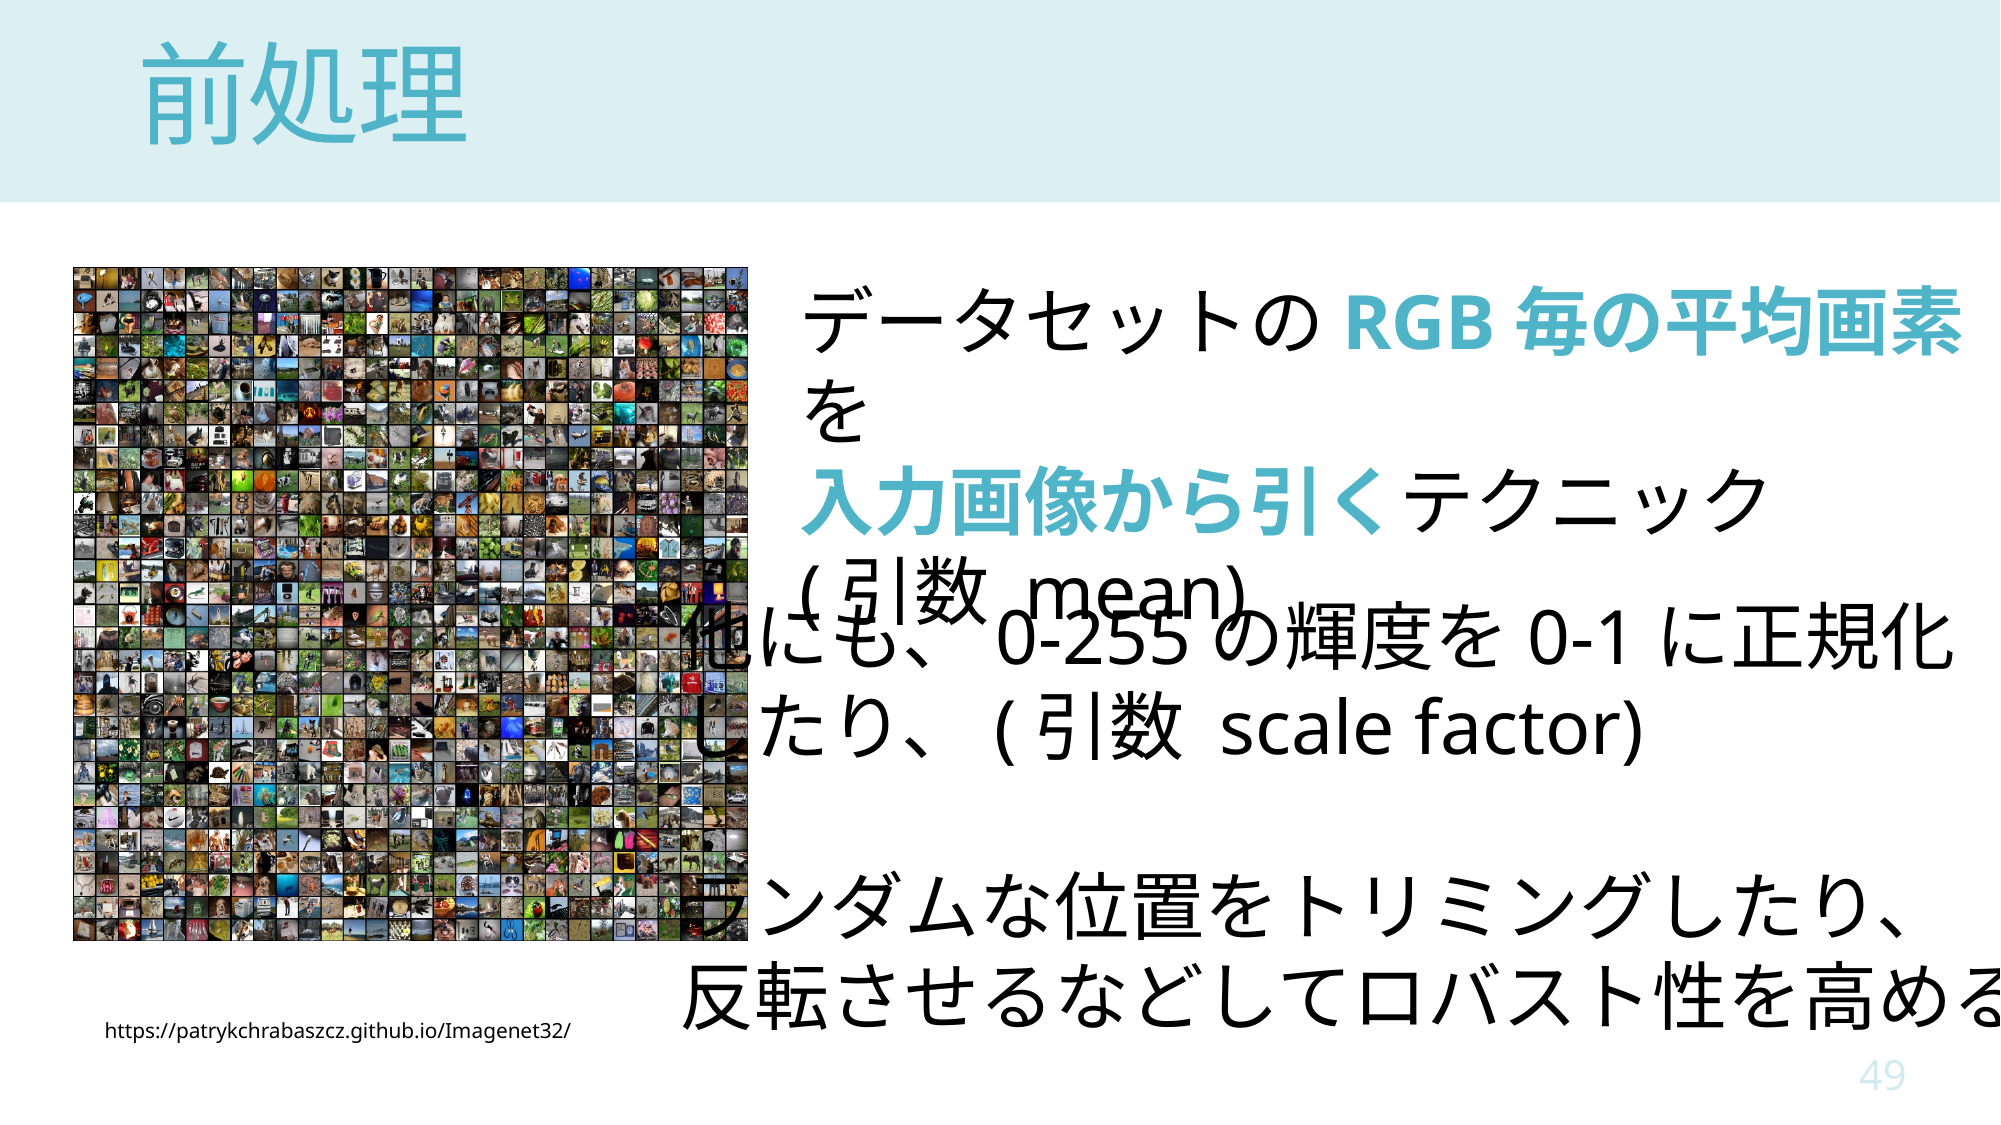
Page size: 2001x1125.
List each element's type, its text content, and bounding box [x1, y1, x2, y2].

text_box データセットのRGB毎の平均画素を 入力画像から引くテクニック (引数 mean) [784, 267, 2000, 582]
title 前処理 [122, 25, 1890, 179]
text_box 他にも、0-255の輝度を0-1に正規化 したり、(引数 scale factor) ランダムな位置をトリミングしたり、 反転させるなどしてロバスト性を高める。 [664, 582, 2000, 1048]
picture [73, 266, 748, 941]
text_box https://patrykchrabaszcz.github.io/Imagenet32/ [89, 1010, 587, 1051]
